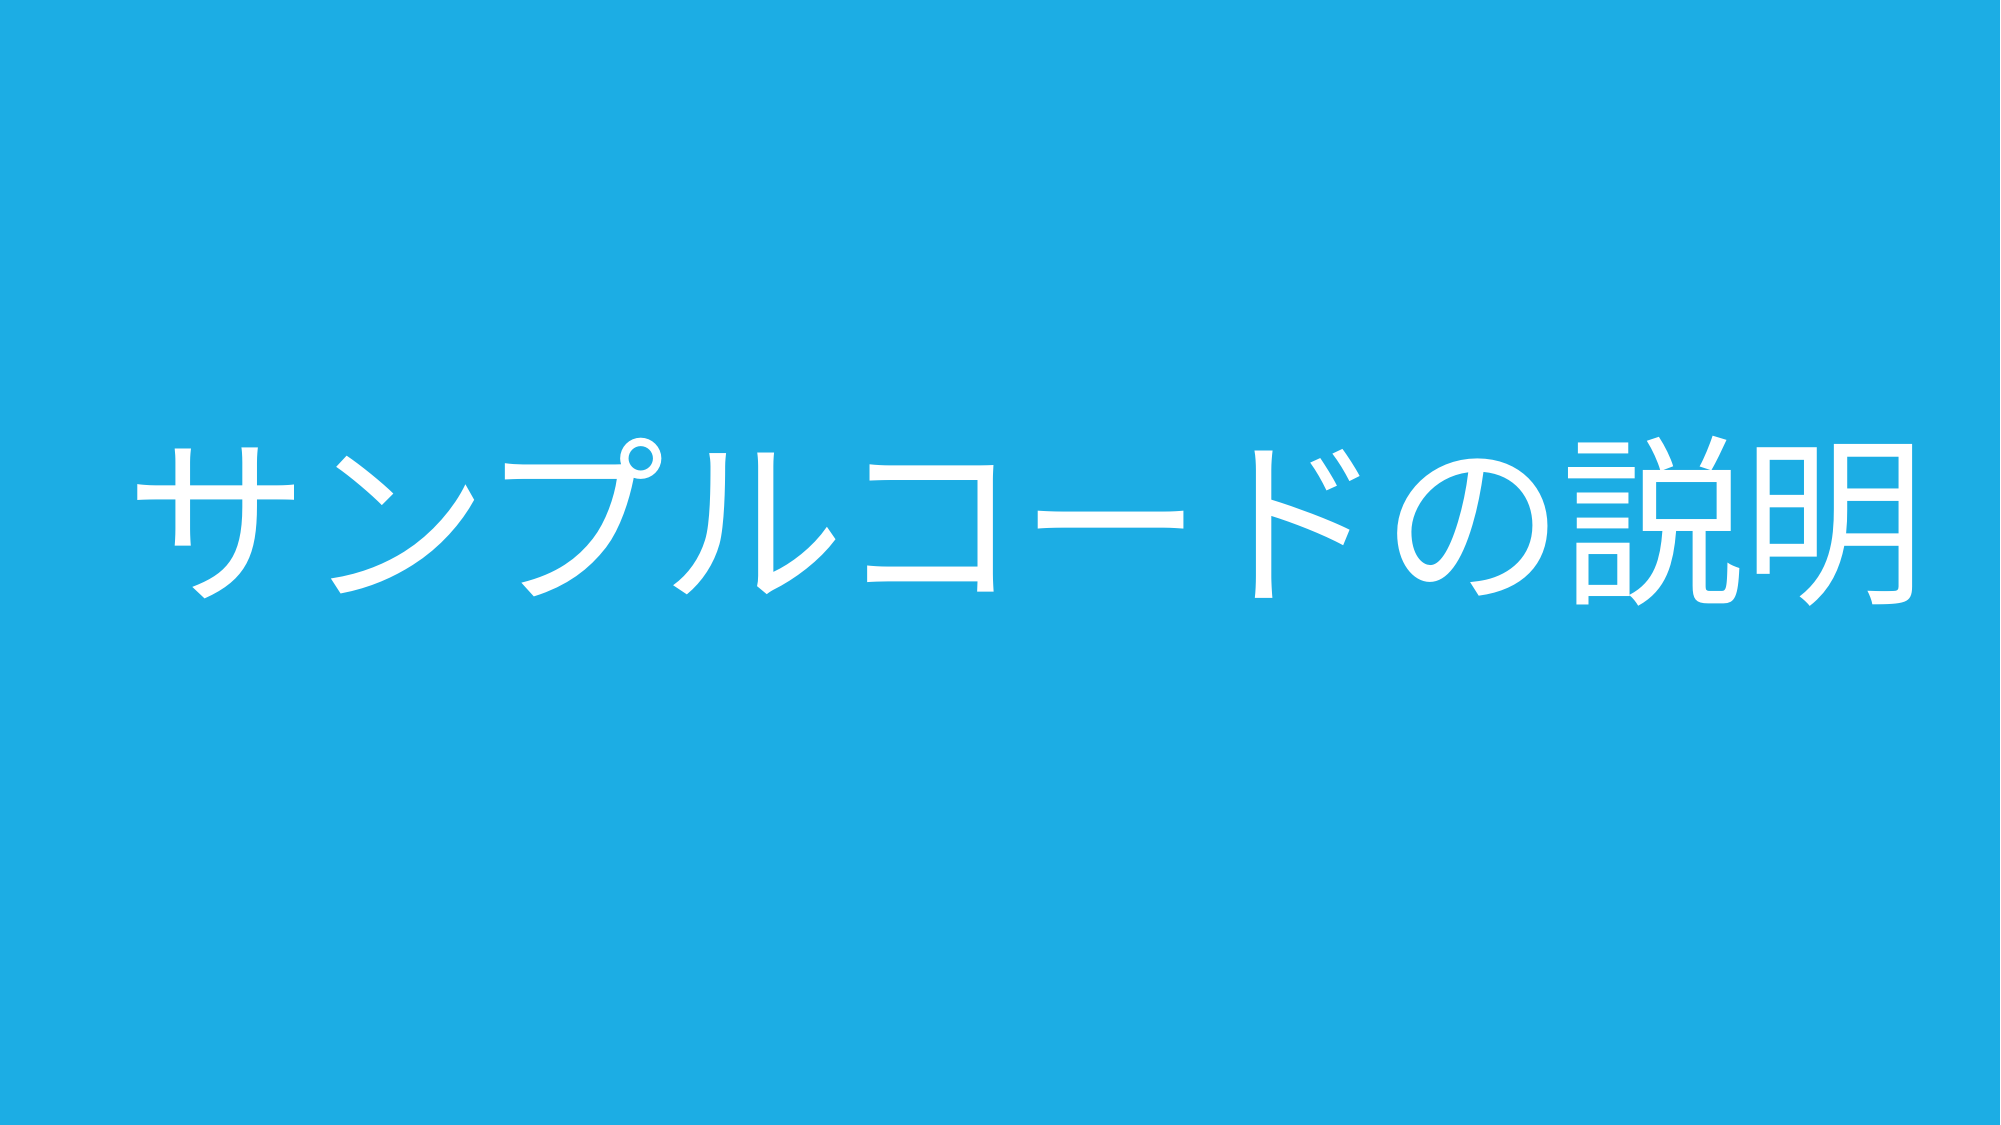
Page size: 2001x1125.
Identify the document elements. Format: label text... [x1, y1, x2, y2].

title サンプルコードの説明 [99, 391, 1952, 633]
